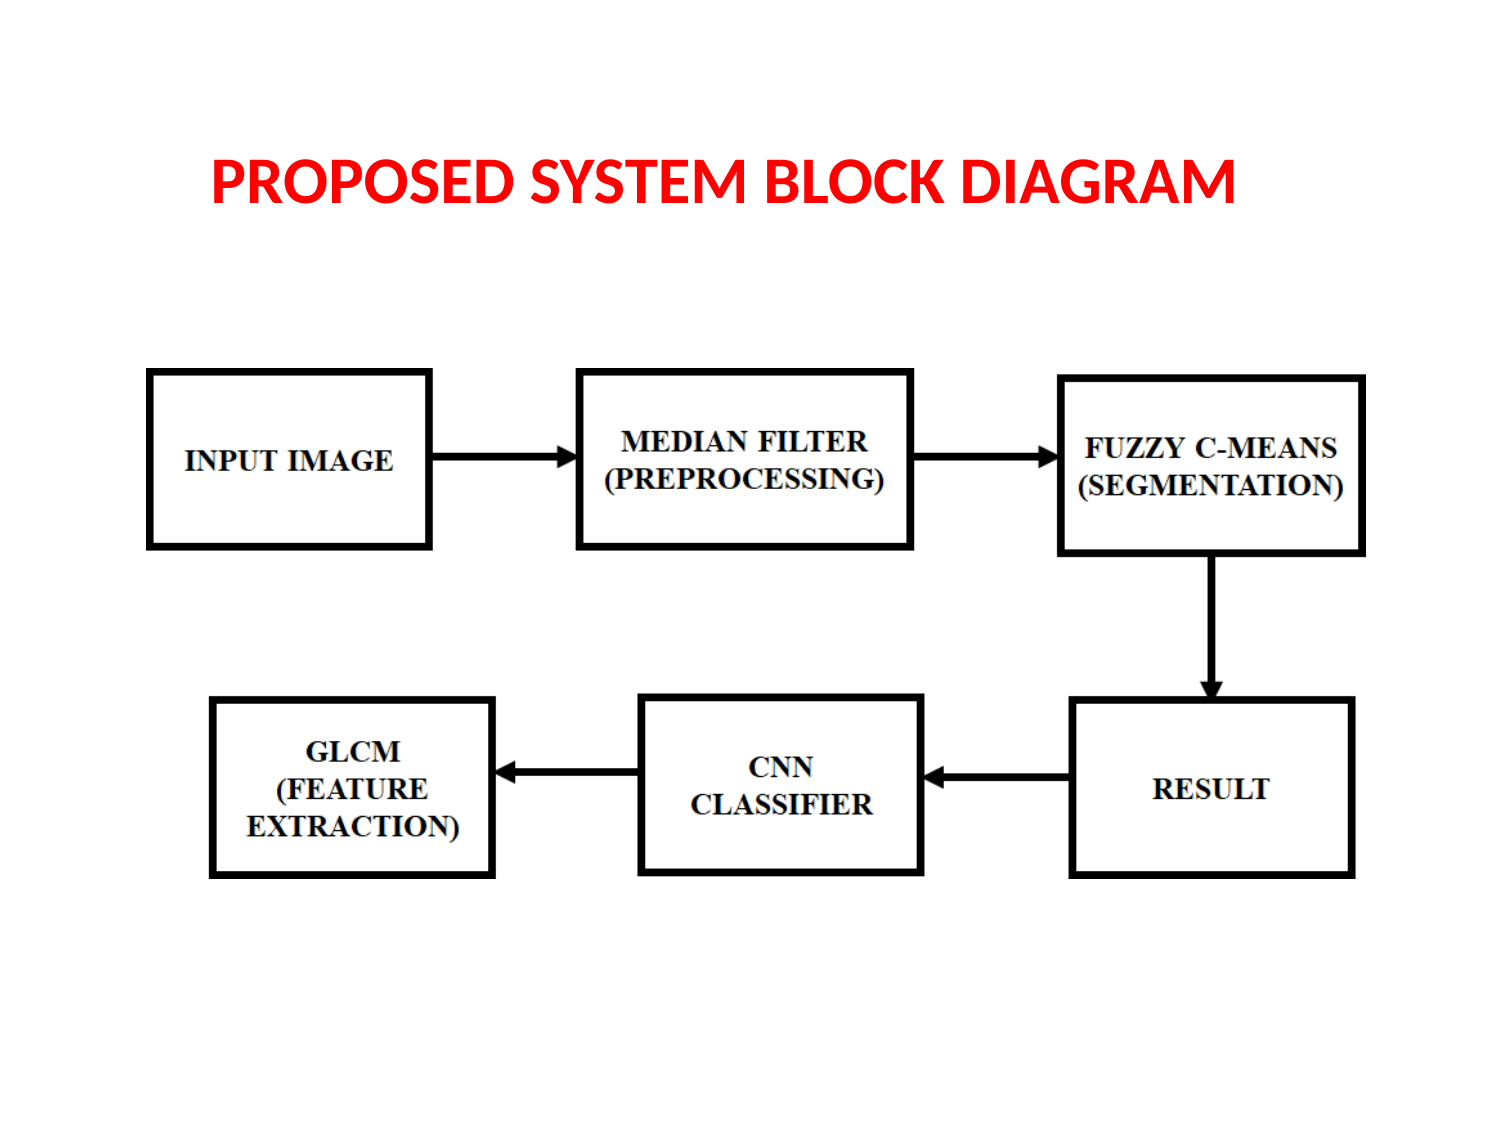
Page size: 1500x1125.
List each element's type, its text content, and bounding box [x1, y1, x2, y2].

title PROPOSED SYSTEM BLOCK DIAGRAM [83, 92, 1366, 272]
picture [146, 368, 1366, 879]
